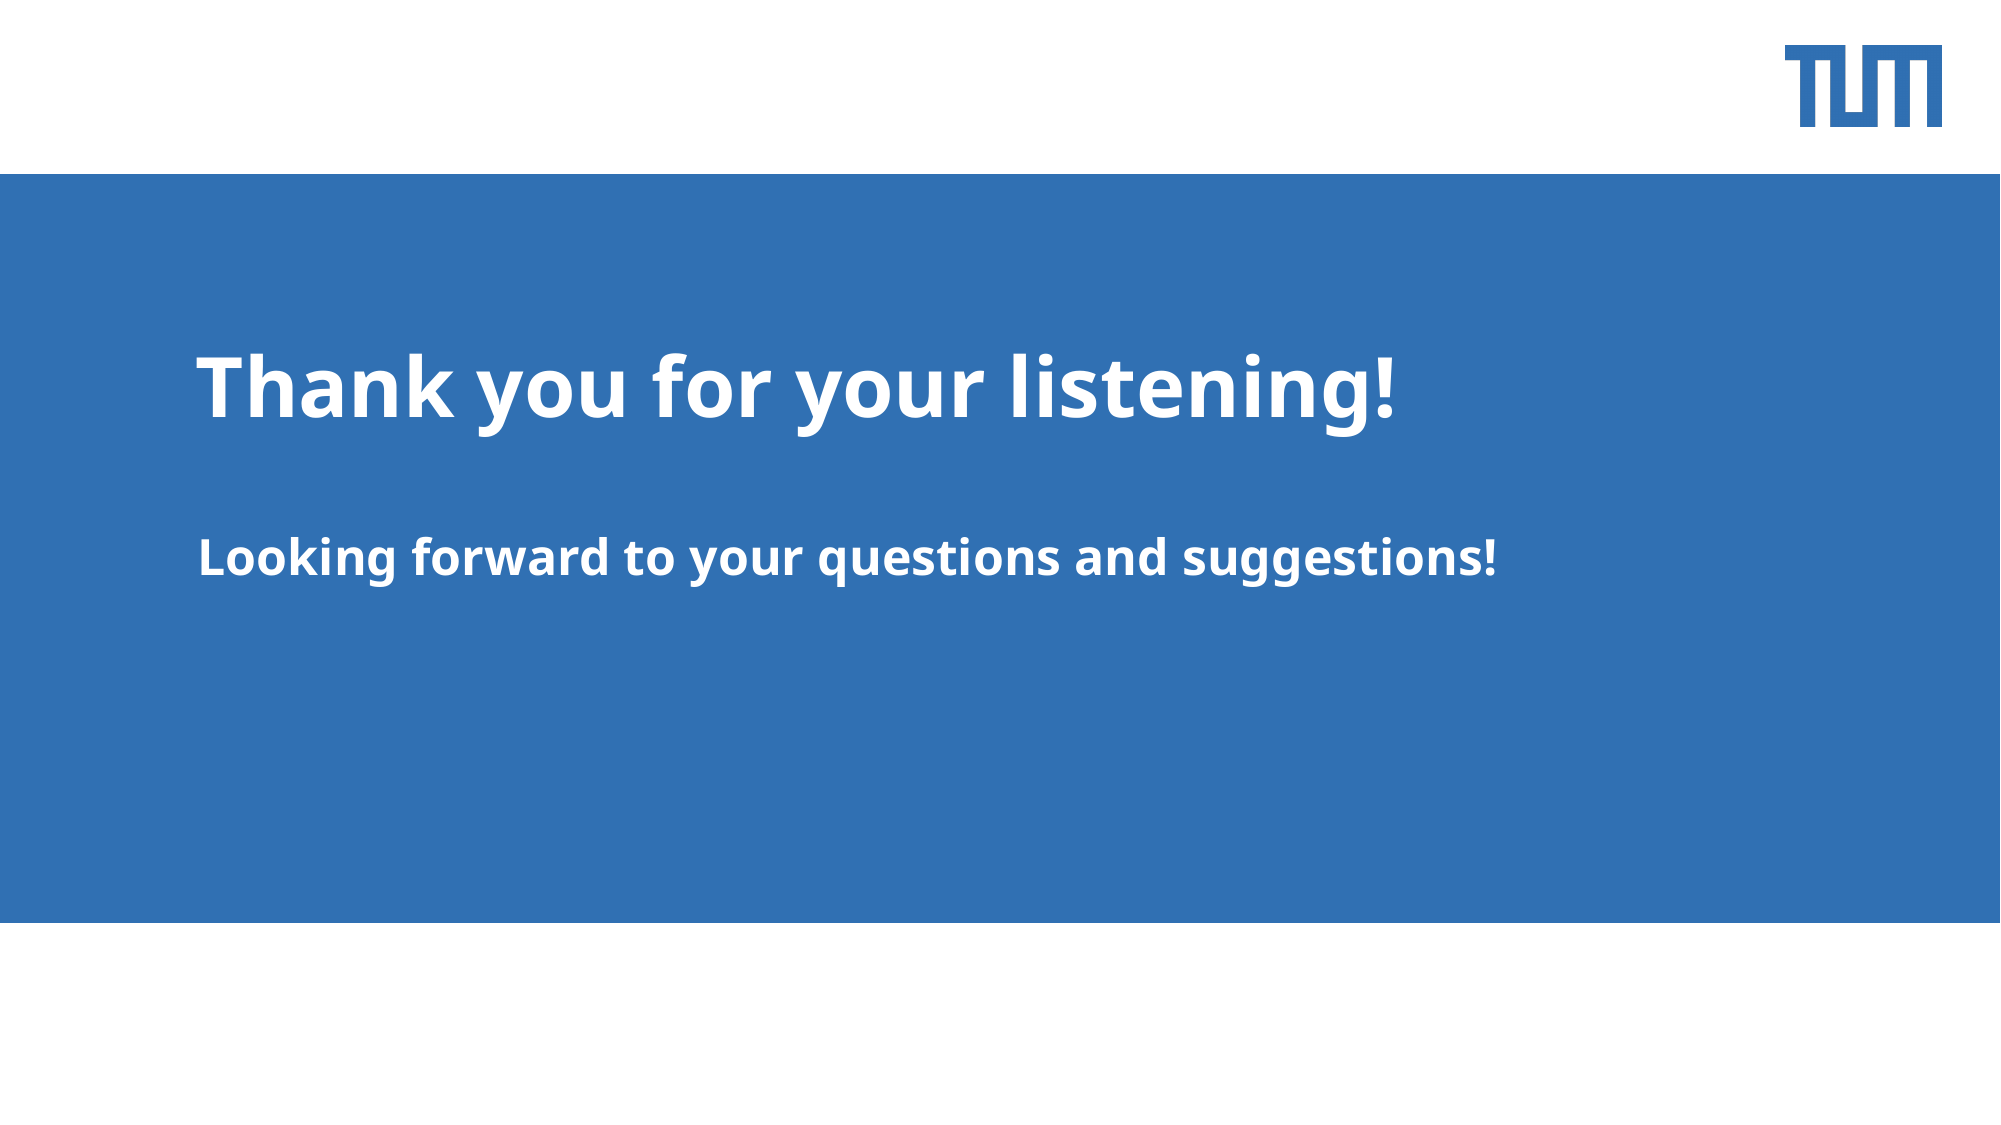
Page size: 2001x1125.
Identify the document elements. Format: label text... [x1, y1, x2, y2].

text_box Thank you for your listening! [181, 326, 1413, 442]
text_box Looking forward to your questions and suggestions! [182, 518, 1513, 593]
picture [1785, 45, 1942, 127]
text_box [0, 174, 2000, 923]
